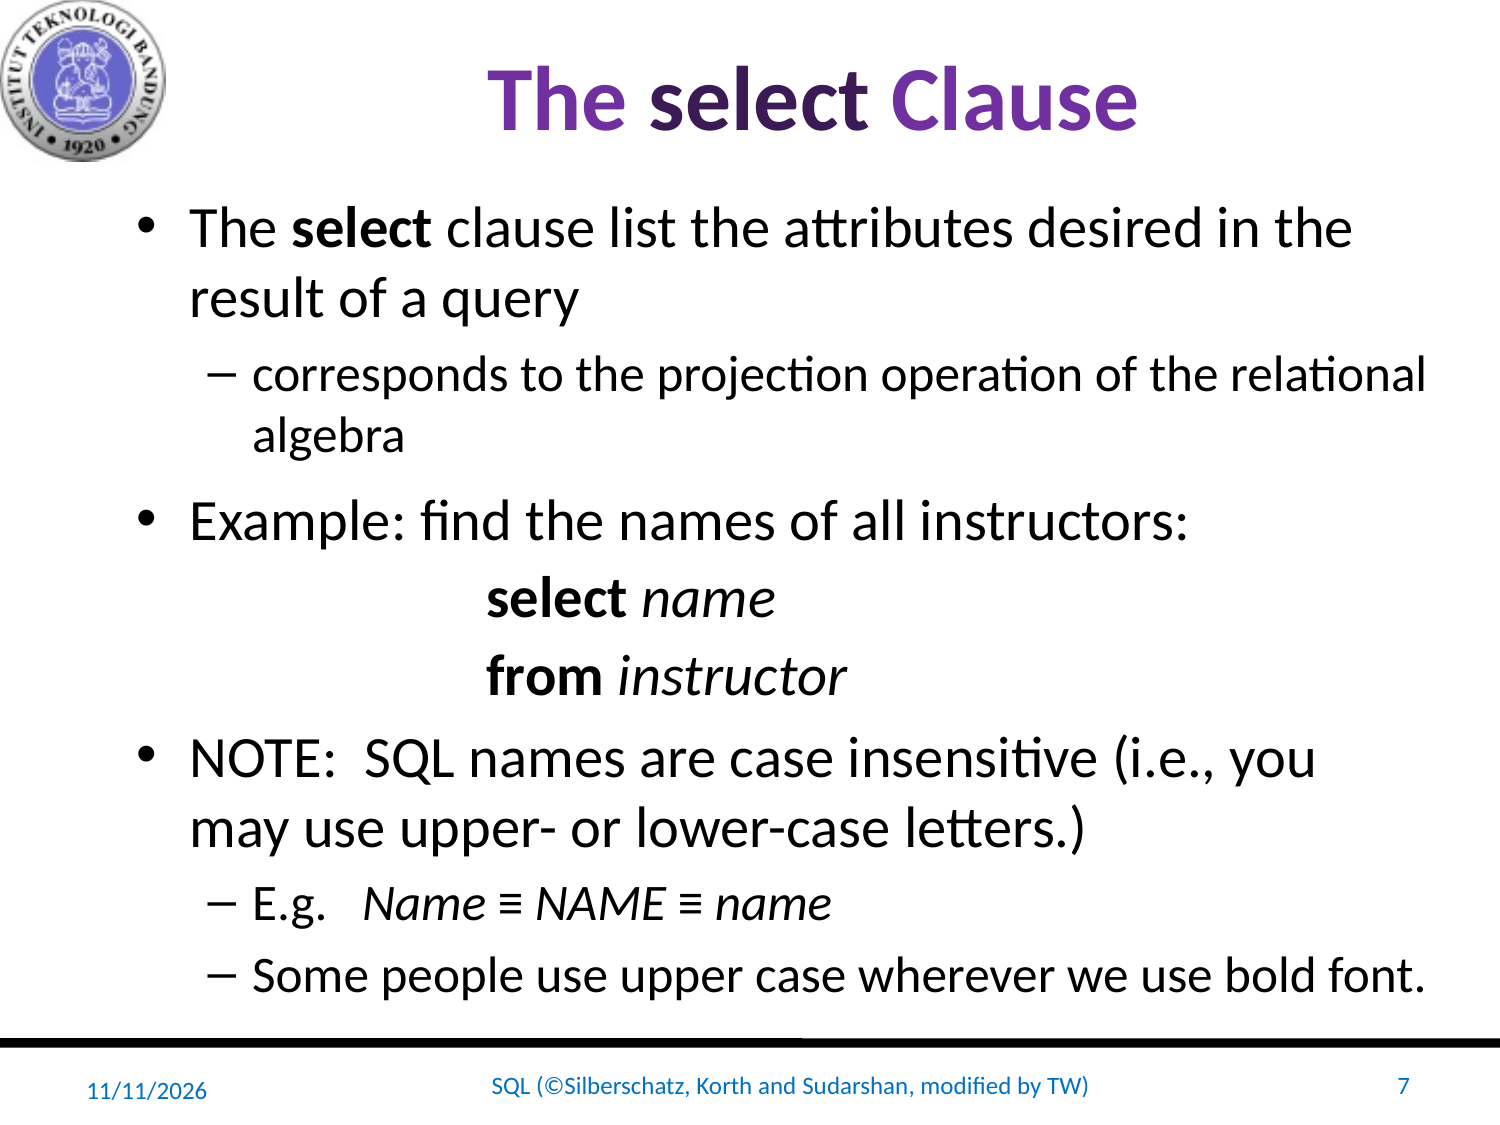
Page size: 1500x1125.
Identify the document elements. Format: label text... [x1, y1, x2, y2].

picture [0, 0, 138, 162]
list The select clause list the attributes desired in the result of a query corresponds to the projection operation of the relational algebra Example: find the names of all instructors: select name from instructor NOTE: SQL names are case insensitive (i.e., you may use upper- or lower-case letters.) E.g. Name ≡ NAME ≡ name Some people use upper case wherever we use bold font. [121, 181, 1445, 1029]
footer SQL (©Silberschatz, Korth and Sudarshan, modified by TW) [246, 1054, 1336, 1115]
slide_number 7 [1359, 1054, 1425, 1115]
title The select Clause [138, 0, 1489, 188]
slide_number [58, 1054, 223, 1125]
